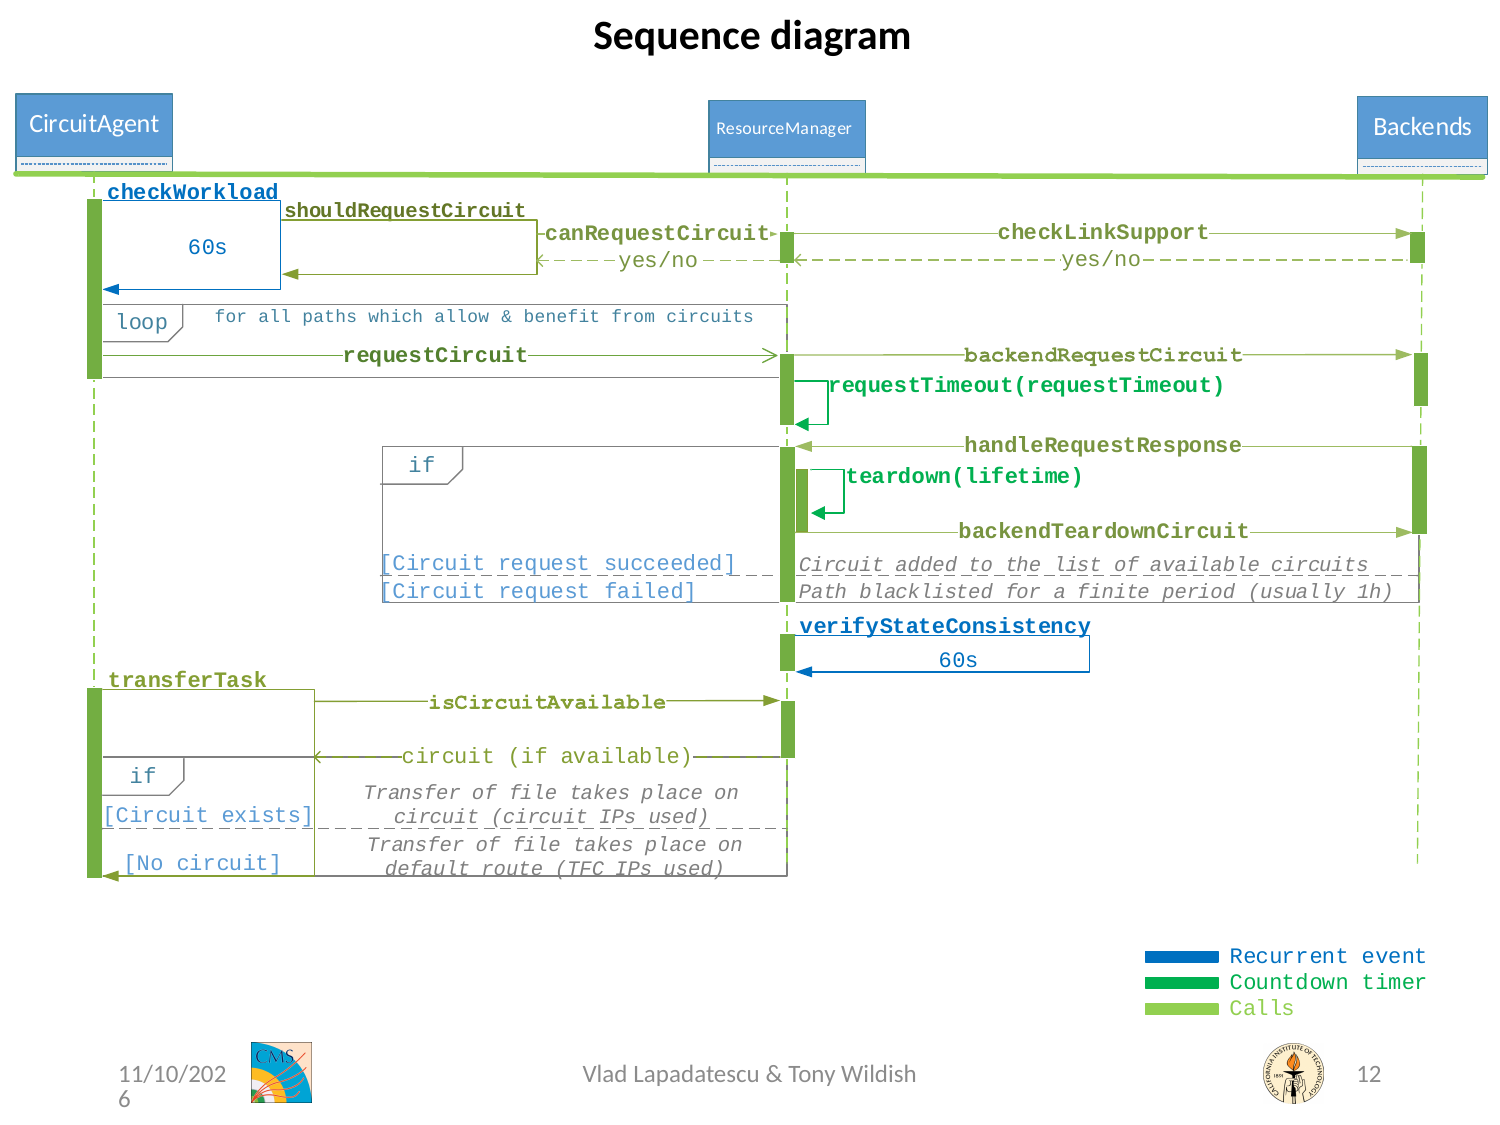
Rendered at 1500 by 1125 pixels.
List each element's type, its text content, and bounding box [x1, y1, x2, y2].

picture [1263, 1043, 1324, 1104]
picture [11, 91, 1489, 1034]
footer Vlad Lapadatescu & Tony Wildish [496, 1042, 1004, 1103]
picture [261, 1042, 312, 1093]
slide_number 12 [1330, 1042, 1397, 1103]
picture [251, 1068, 286, 1103]
text_box Sequence diagram [578, 0, 927, 65]
slide_number 18-Mar-15 [103, 1042, 244, 1103]
